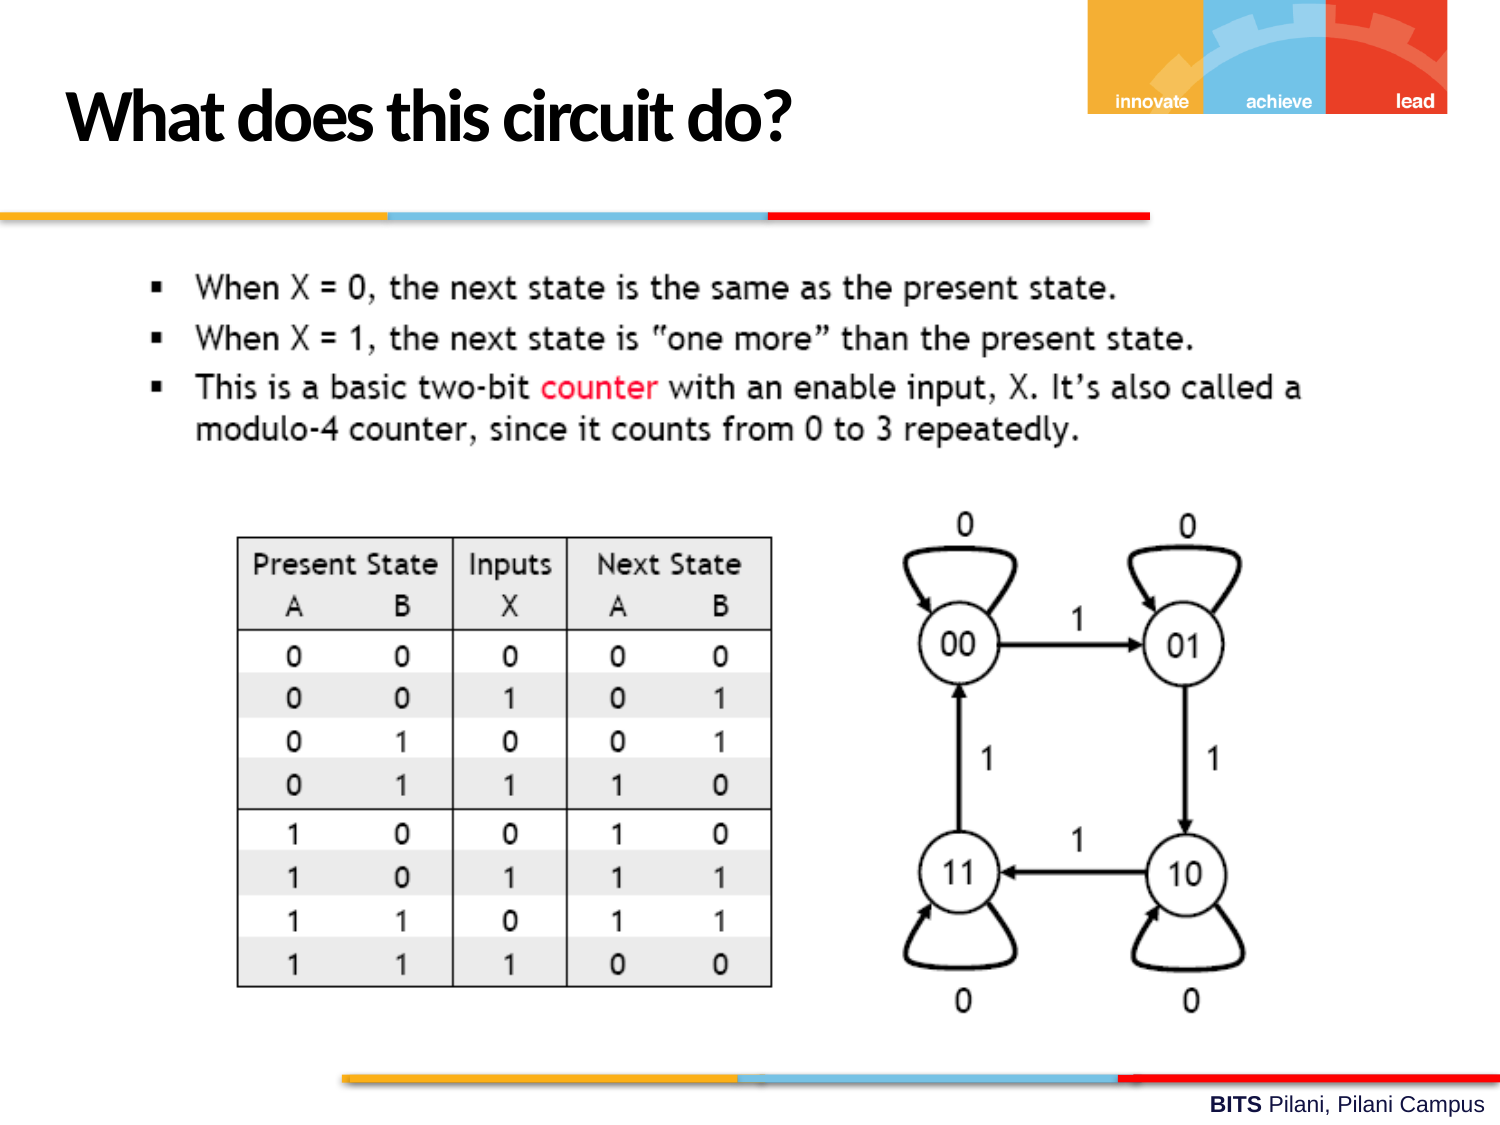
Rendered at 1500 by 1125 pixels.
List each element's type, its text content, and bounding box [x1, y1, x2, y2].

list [124, 262, 1376, 1026]
picture [1087, 0, 1448, 114]
list What does this circuit do? [50, 24, 1088, 213]
